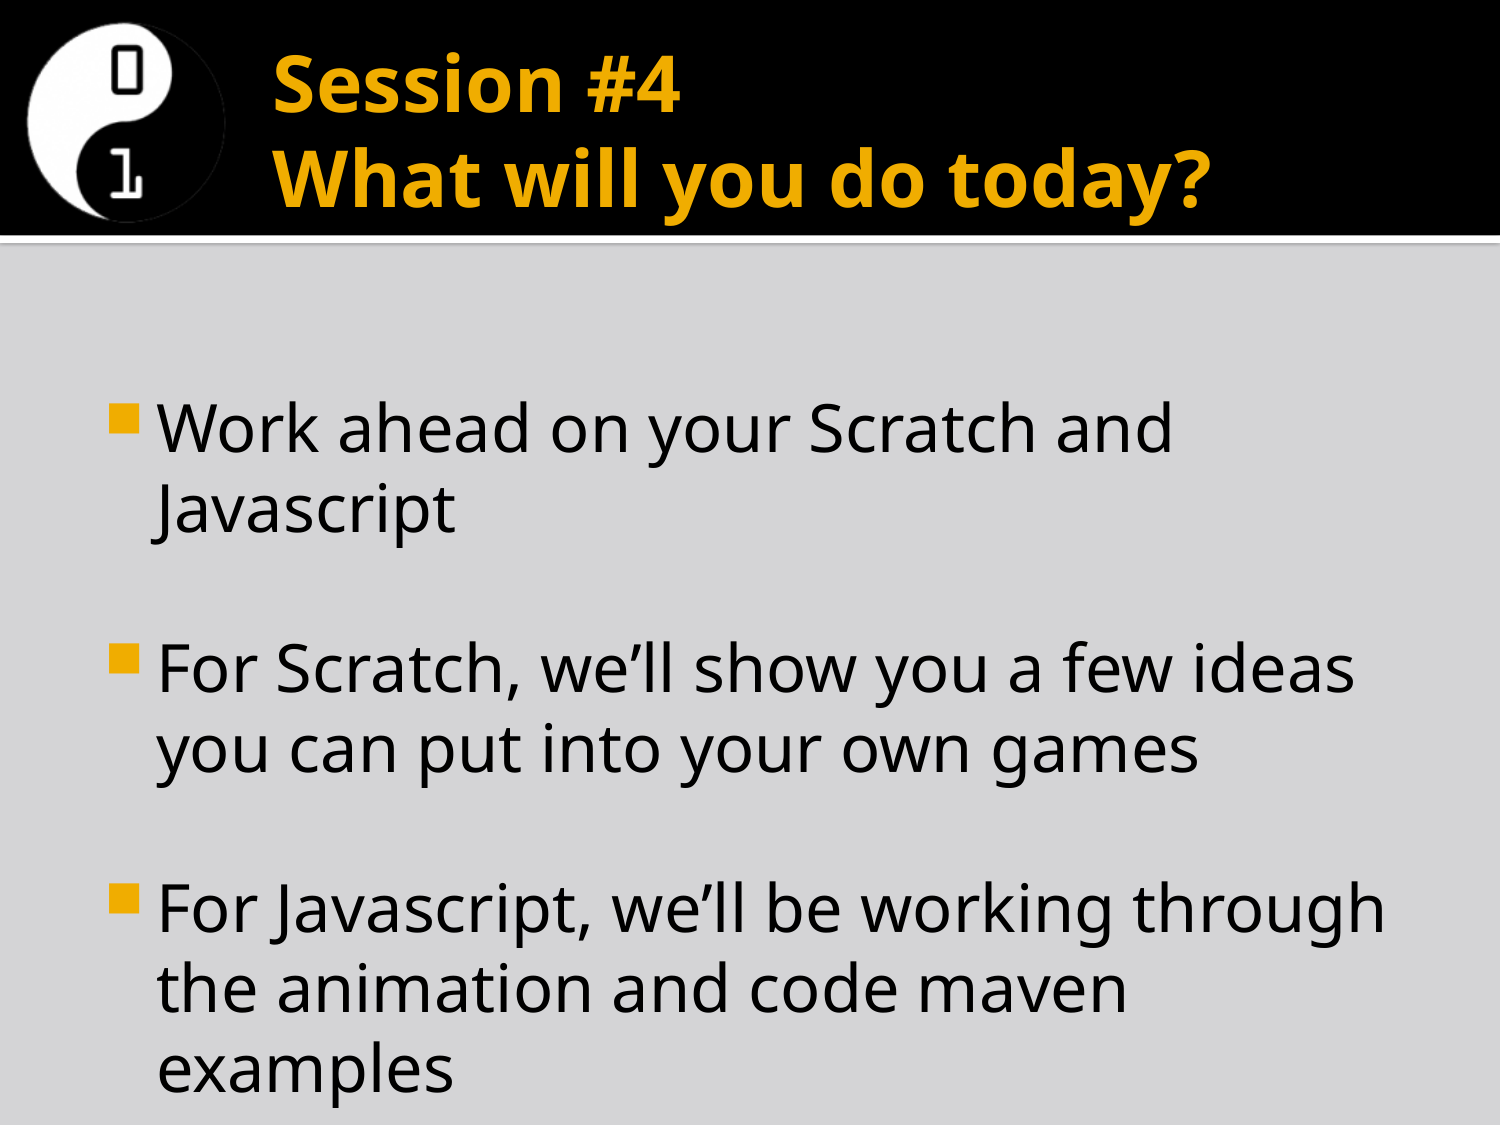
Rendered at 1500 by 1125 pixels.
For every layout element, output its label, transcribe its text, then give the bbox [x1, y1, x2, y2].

list Work ahead on your Scratch and Javascript For Scratch, we’ll show you a few ideas you can put into your own games For Javascript, we’ll be working through the animation and code maven examples [75, 291, 1425, 1050]
picture [23, 19, 230, 226]
title Session #4 What will you do today? [257, 25, 1425, 231]
